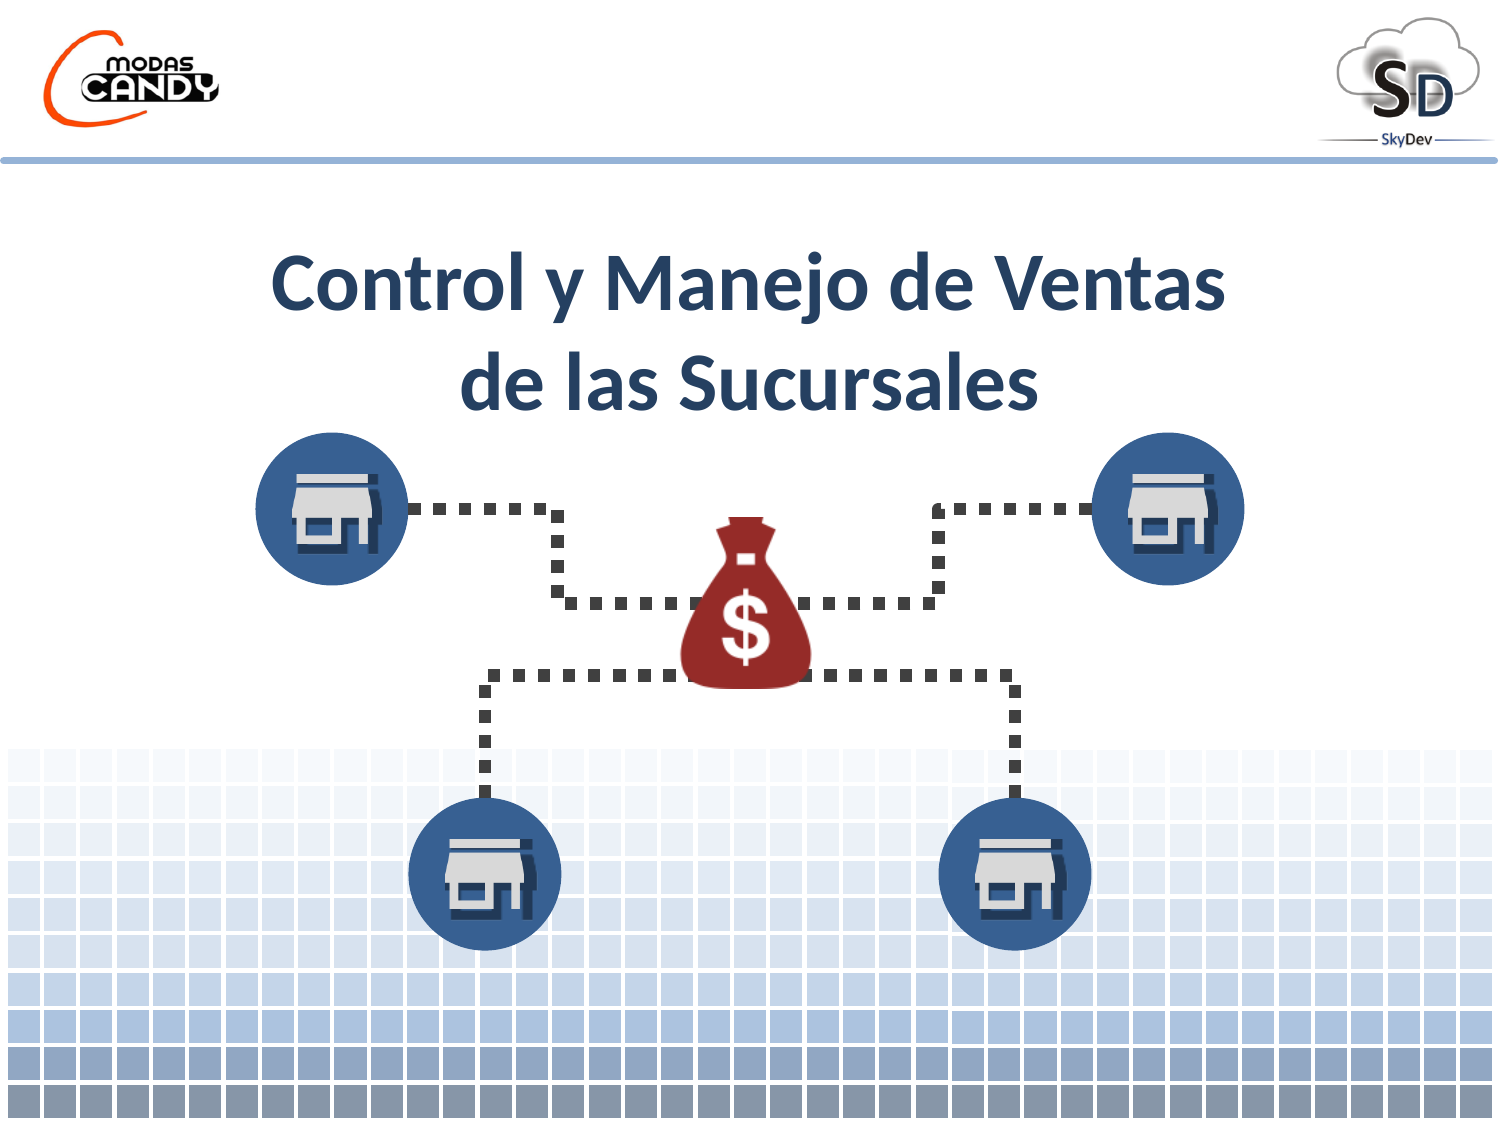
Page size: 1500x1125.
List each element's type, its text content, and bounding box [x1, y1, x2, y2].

picture [10, 13, 254, 150]
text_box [255, 432, 1245, 951]
text_box Control y Manejo de Ventas de las Sucursales [218, 219, 1282, 327]
picture [1317, 3, 1495, 149]
